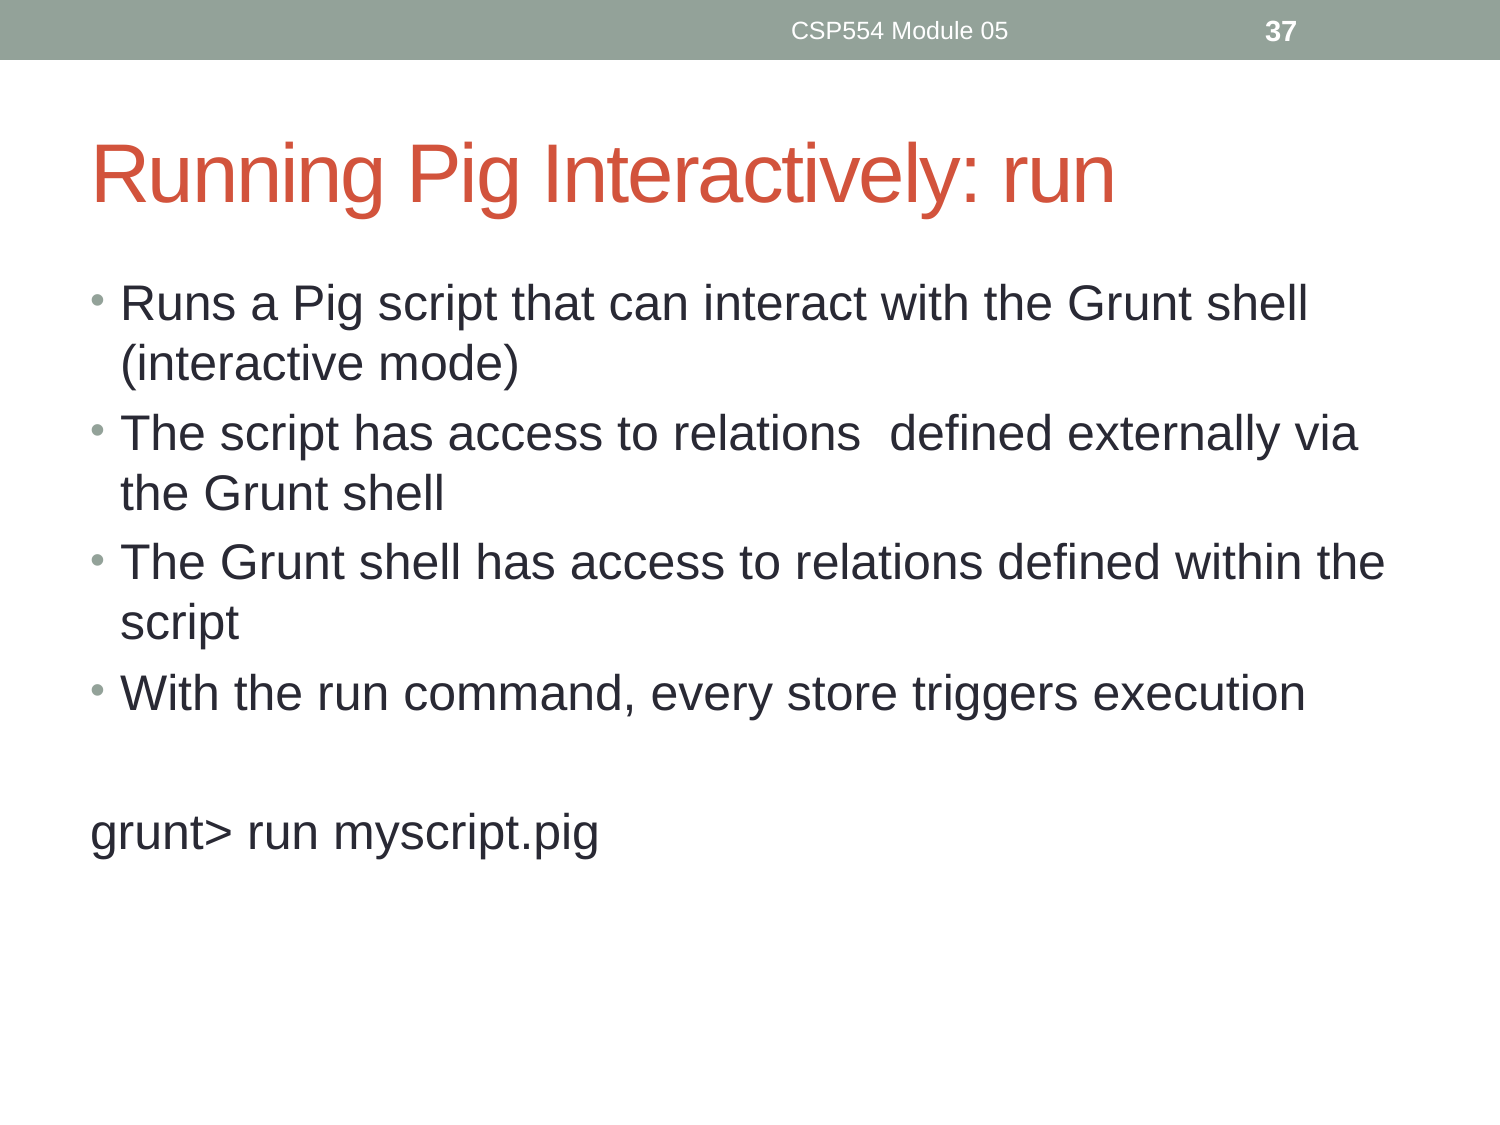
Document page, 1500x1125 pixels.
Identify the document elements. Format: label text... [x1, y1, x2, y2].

title Running Pig Interactively: run [75, 87, 1425, 250]
list Runs a Pig script that can interact with the Grunt shell (interactive mode) The script has access to relations defined externally via the Grunt shell The Grunt shell has access to relations defined within the script With the run command, every store triggers execution grunt> run myscript.pig [75, 262, 1425, 1063]
footer CSP554 Module 05 [562, 3, 1238, 57]
slide_number 37 [1250, 3, 1425, 57]
